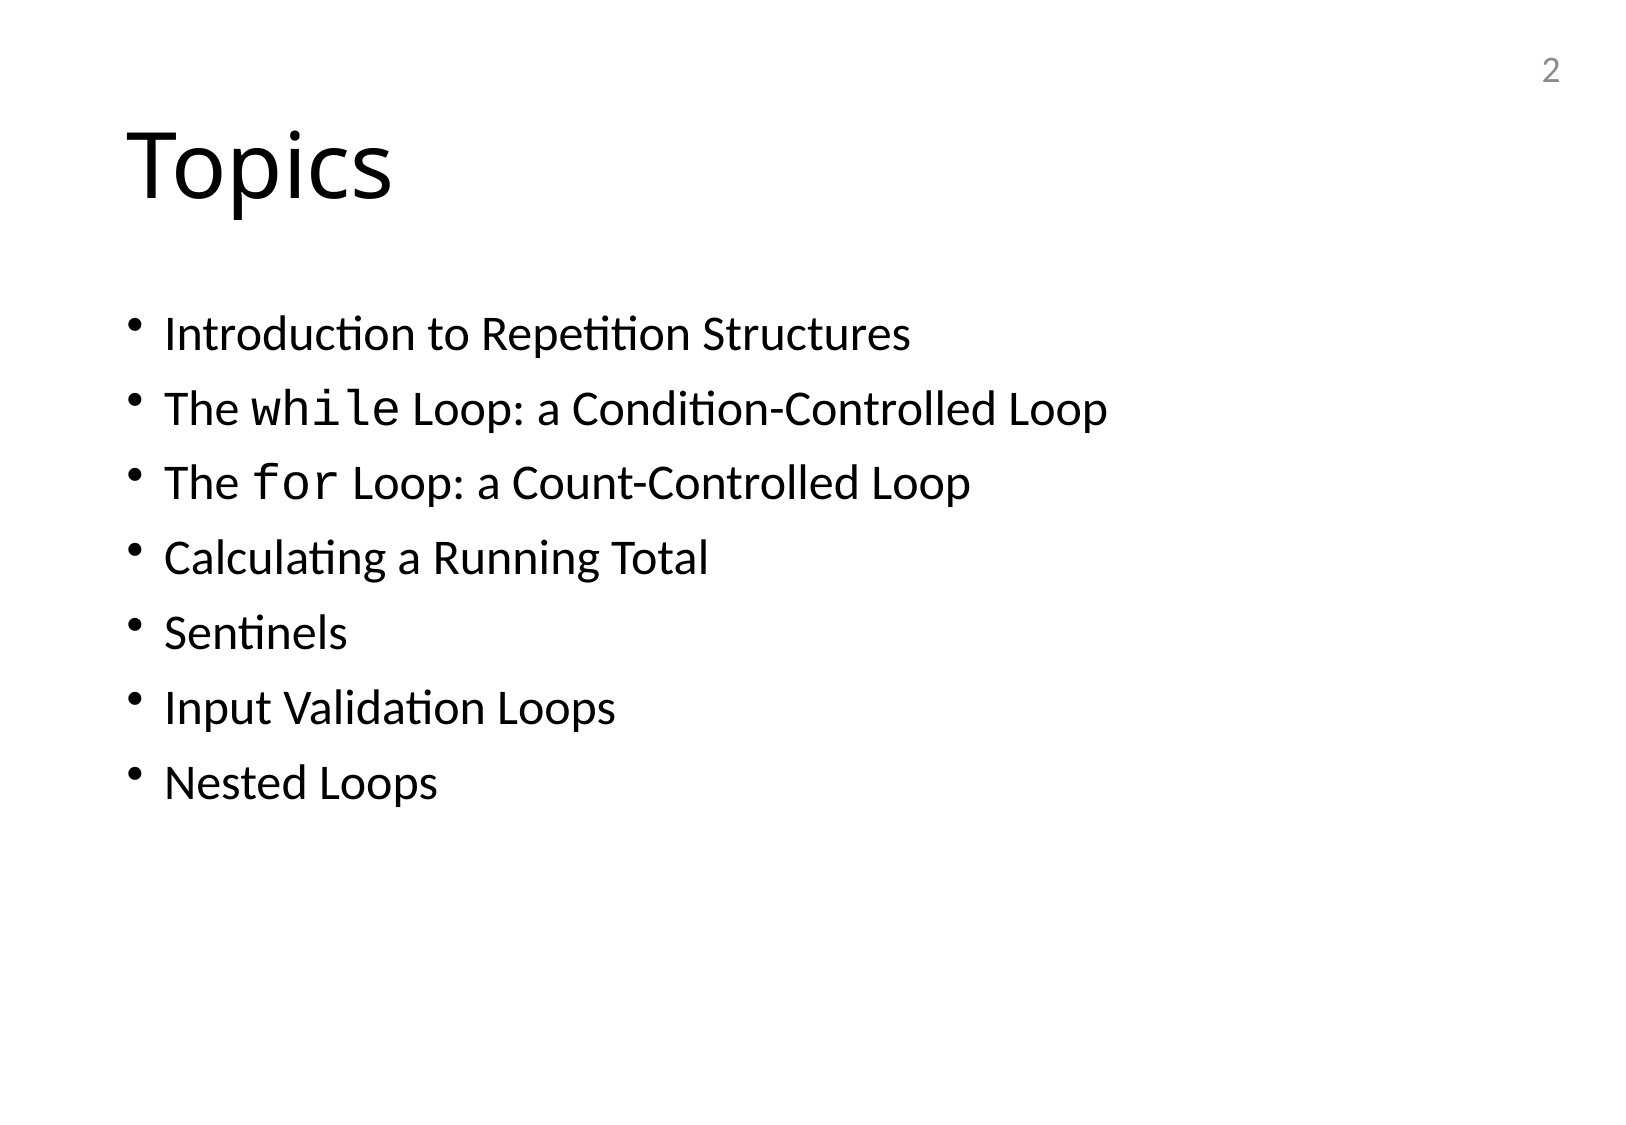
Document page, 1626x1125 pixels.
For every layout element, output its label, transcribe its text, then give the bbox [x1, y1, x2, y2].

slide_number 2 [1210, 37, 1576, 98]
list Introduction to Repetition Structures The while Loop: a Condition-Controlled Loop The for Loop: a Count-Controlled Loop Calculating a Running Total Sentinels Input Validation Loops Nested Loops [111, 299, 1514, 1014]
title Topics [111, 59, 1514, 278]
